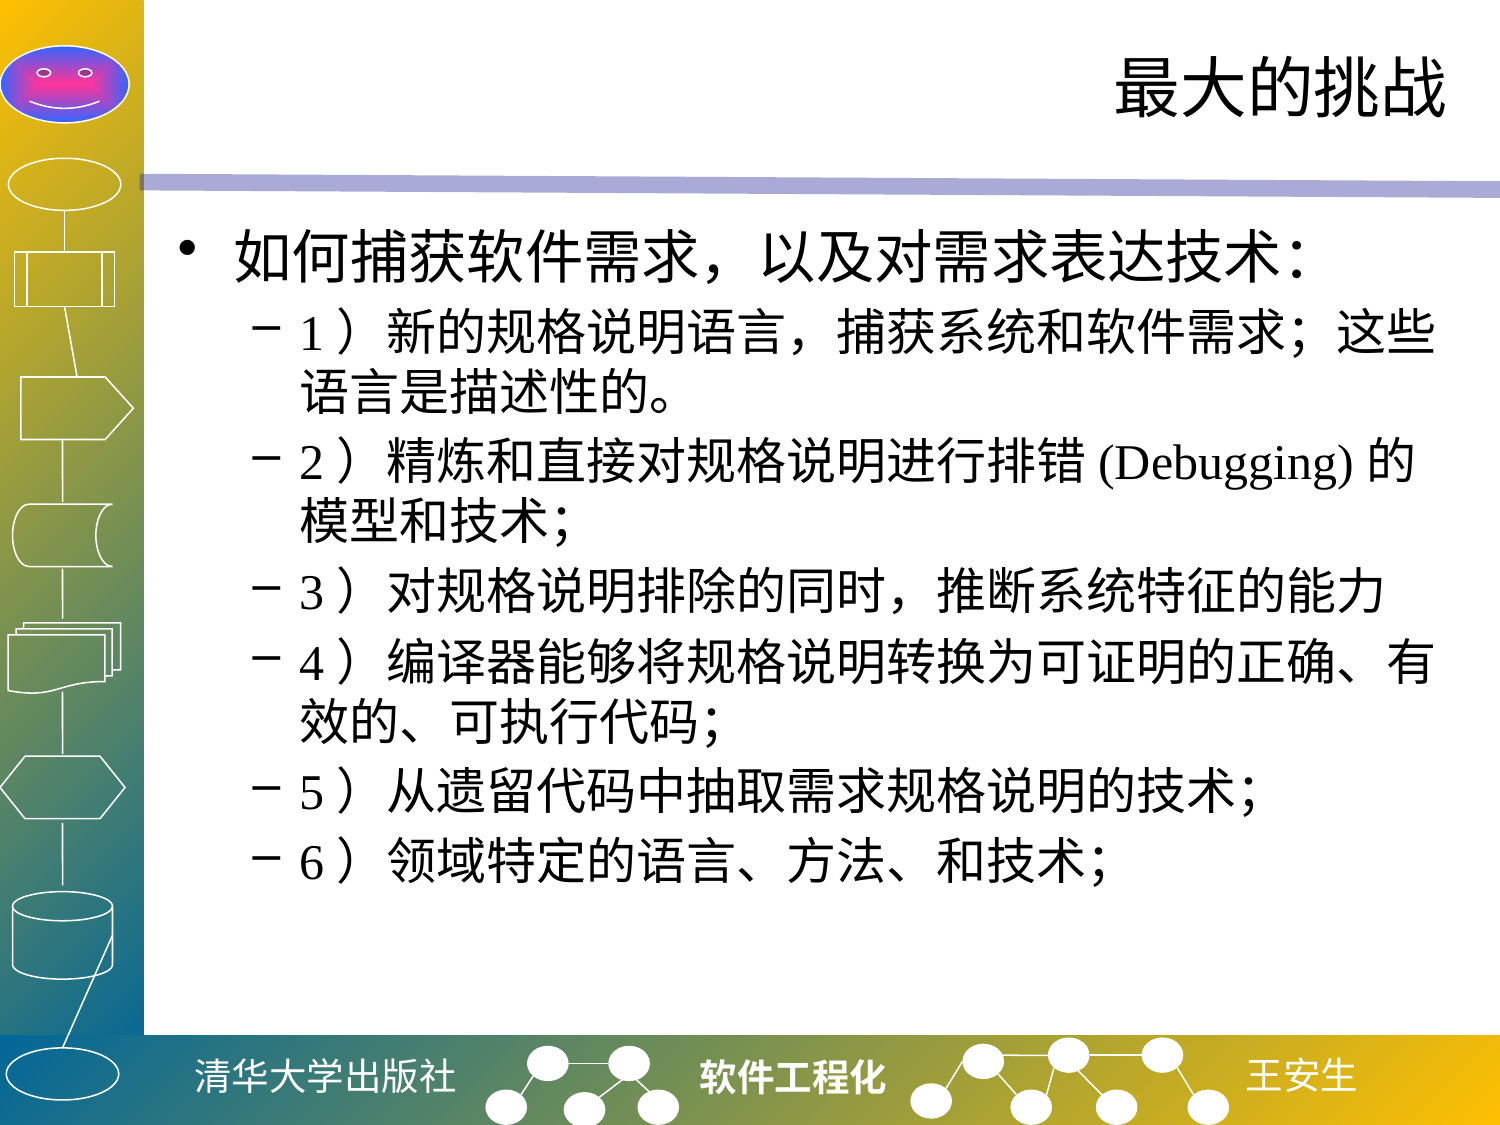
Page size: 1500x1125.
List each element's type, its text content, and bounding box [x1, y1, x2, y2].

list 如何捕获软件需求，以及对需求表达技术： 1）新的规格说明语言，捕获系统和软件需求；这些语言是描述性的。 2）精炼和直接对规格说明进行排错(Debugging)的模型和技术； 3）对规格说明排除的同时，推断系统特征的能力 4）编译器能够将规格说明转换为可证明的正确、有效的、可执行代码； 5）从遗留代码中抽取需求规格说明的技术； 6）领域特定的语言、方法、和技术； [162, 212, 1476, 1017]
title 最大的挑战 [187, 24, 1463, 147]
